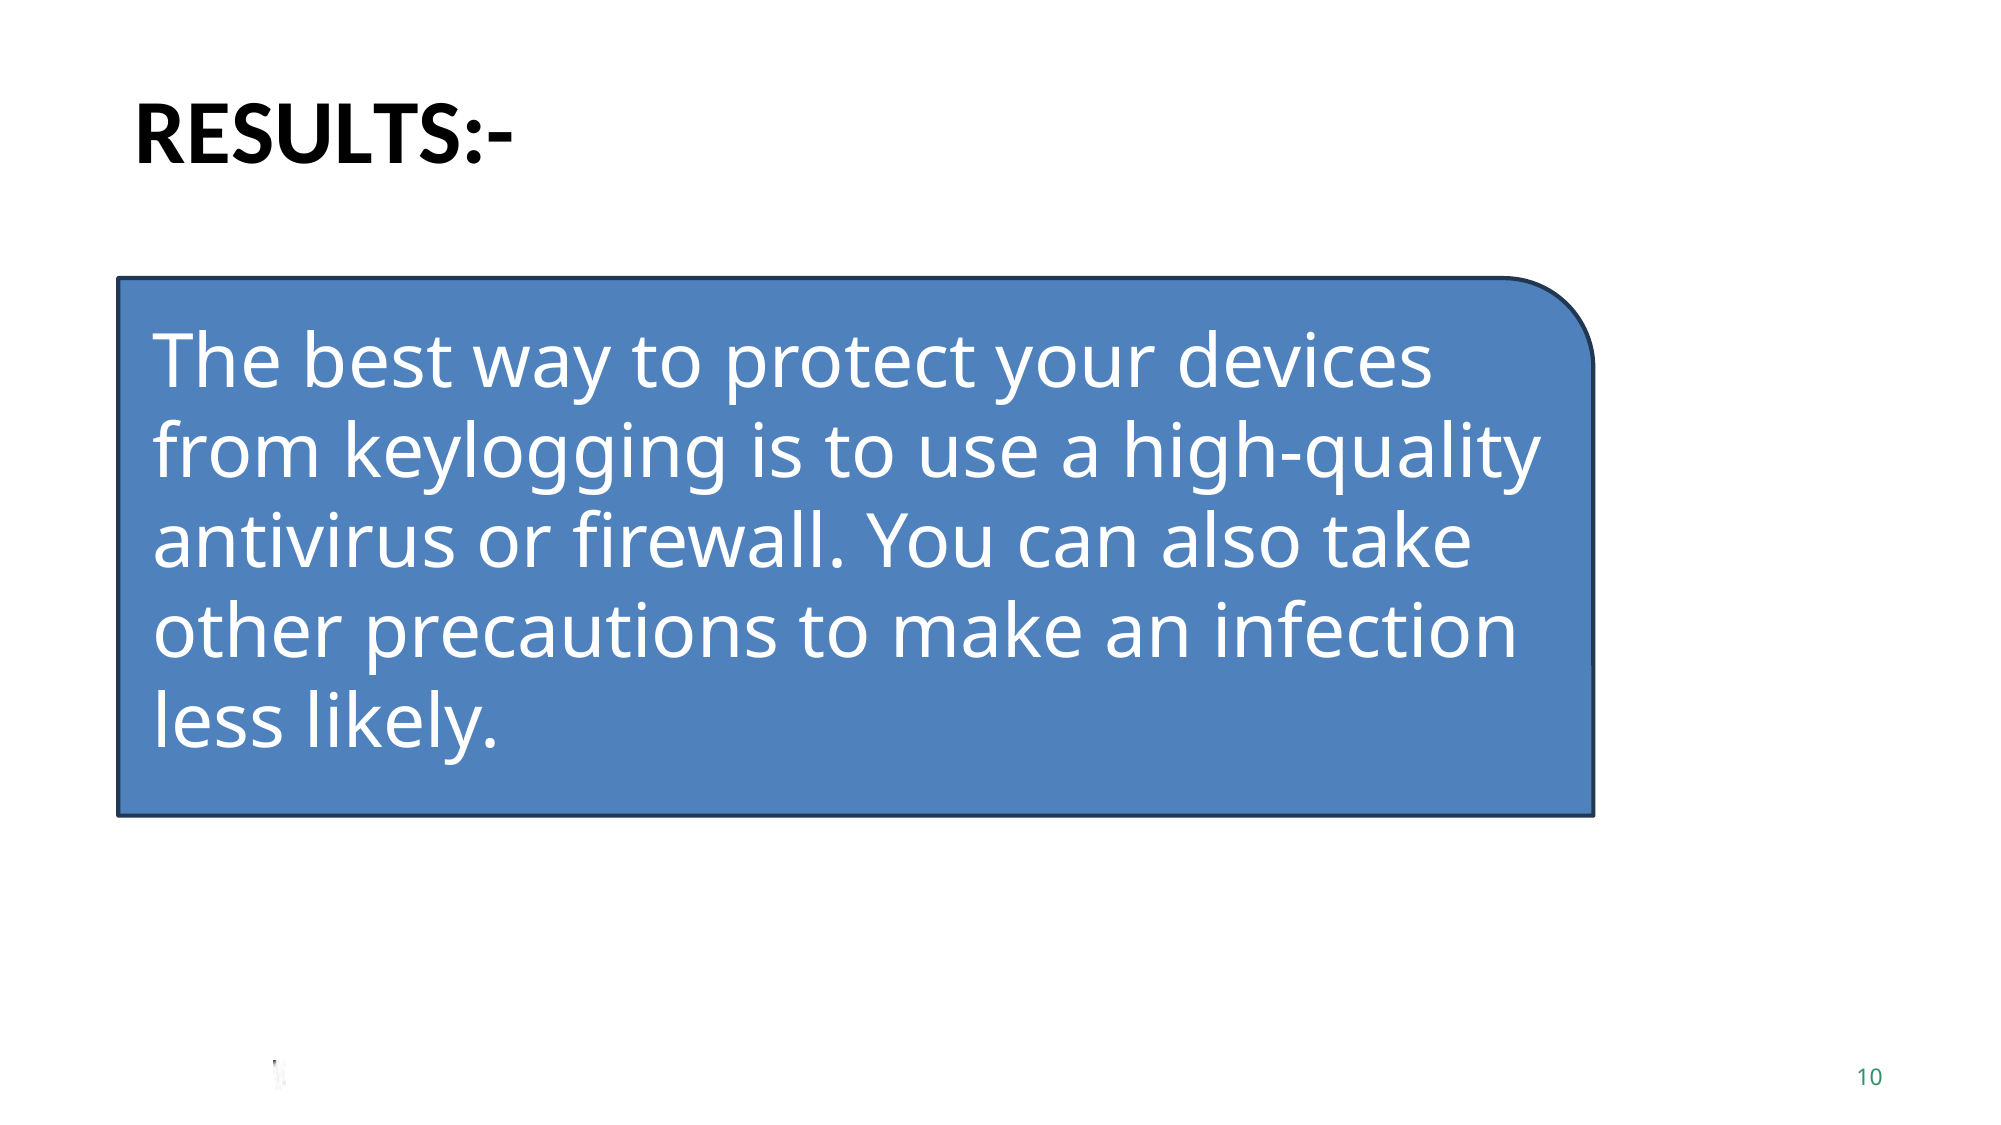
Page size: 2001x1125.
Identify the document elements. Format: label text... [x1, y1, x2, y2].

text_box [116, 275, 1596, 818]
text_box The best way to protect your devices from keylogging is to use a high-quality antivirus or firewall. You can also take other precautions to make an infection less likely. [137, 304, 1564, 860]
title RESULTS:- [123, 30, 524, 221]
text_box 10 [1849, 1061, 1888, 1095]
picture [273, 1060, 287, 1091]
